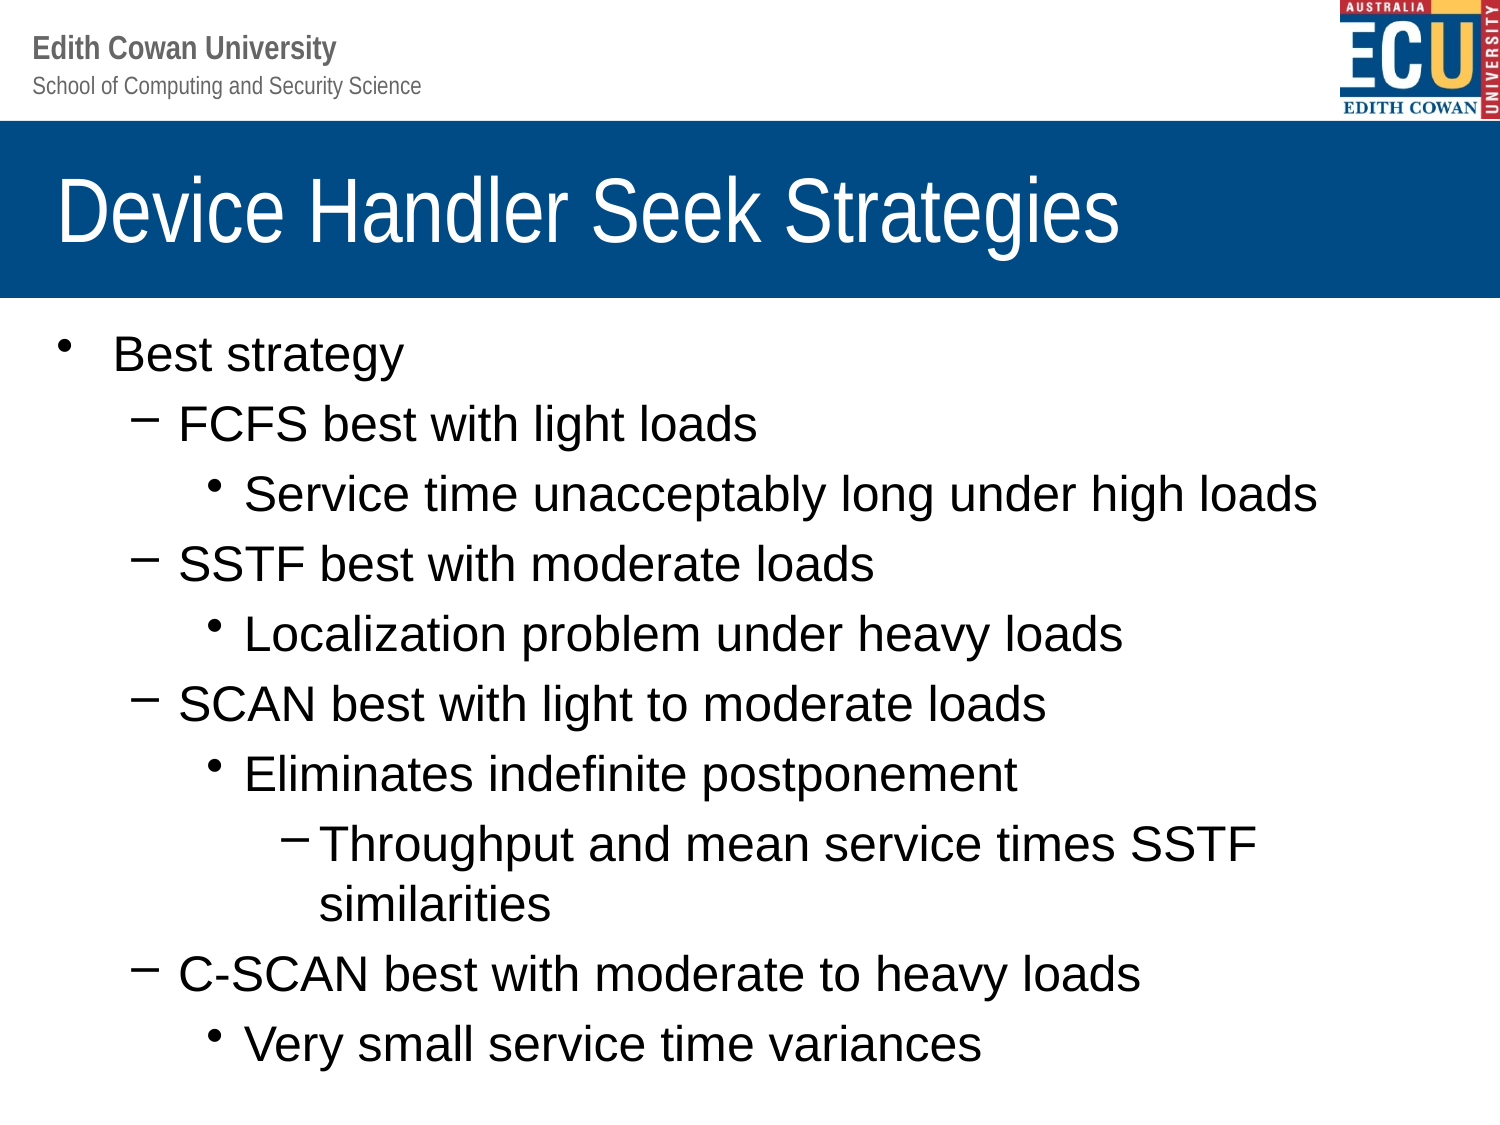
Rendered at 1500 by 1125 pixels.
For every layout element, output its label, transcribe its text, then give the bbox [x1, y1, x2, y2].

list Best strategy FCFS best with light loads Service time unacceptably long under high loads SSTF best with moderate loads Localization problem under heavy loads SCAN best with light to moderate loads Eliminates indefinite postponement Throughput and mean service times SSTF similarities C-SCAN best with moderate to heavy loads Very small service time variances [40, 314, 1460, 1083]
title Device Handler Seek Strategies [40, 123, 1460, 289]
picture [1340, 0, 1500, 119]
